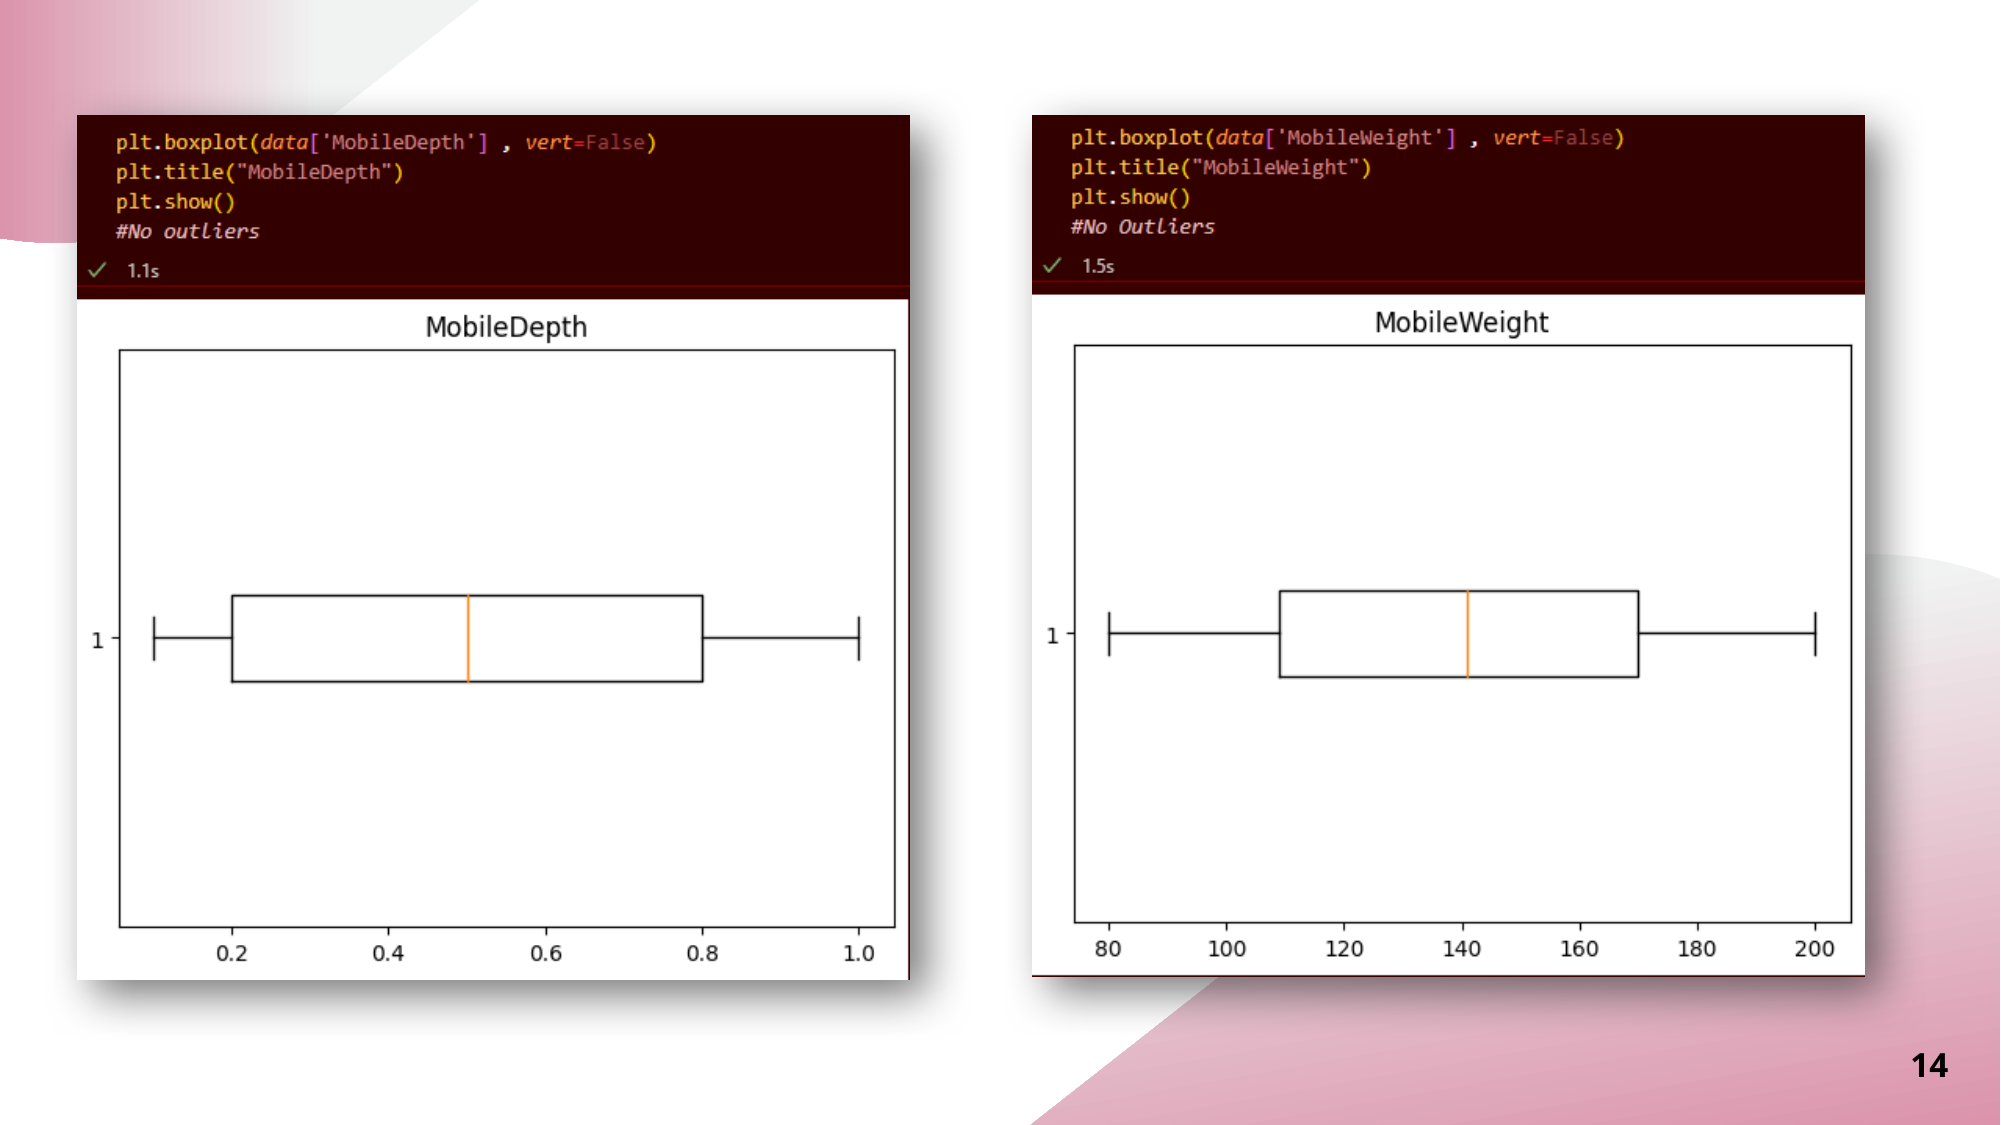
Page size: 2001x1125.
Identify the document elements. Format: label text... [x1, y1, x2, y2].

slide_number 14 [1862, 1036, 1964, 1097]
picture [77, 115, 910, 980]
picture [1032, 115, 1865, 977]
